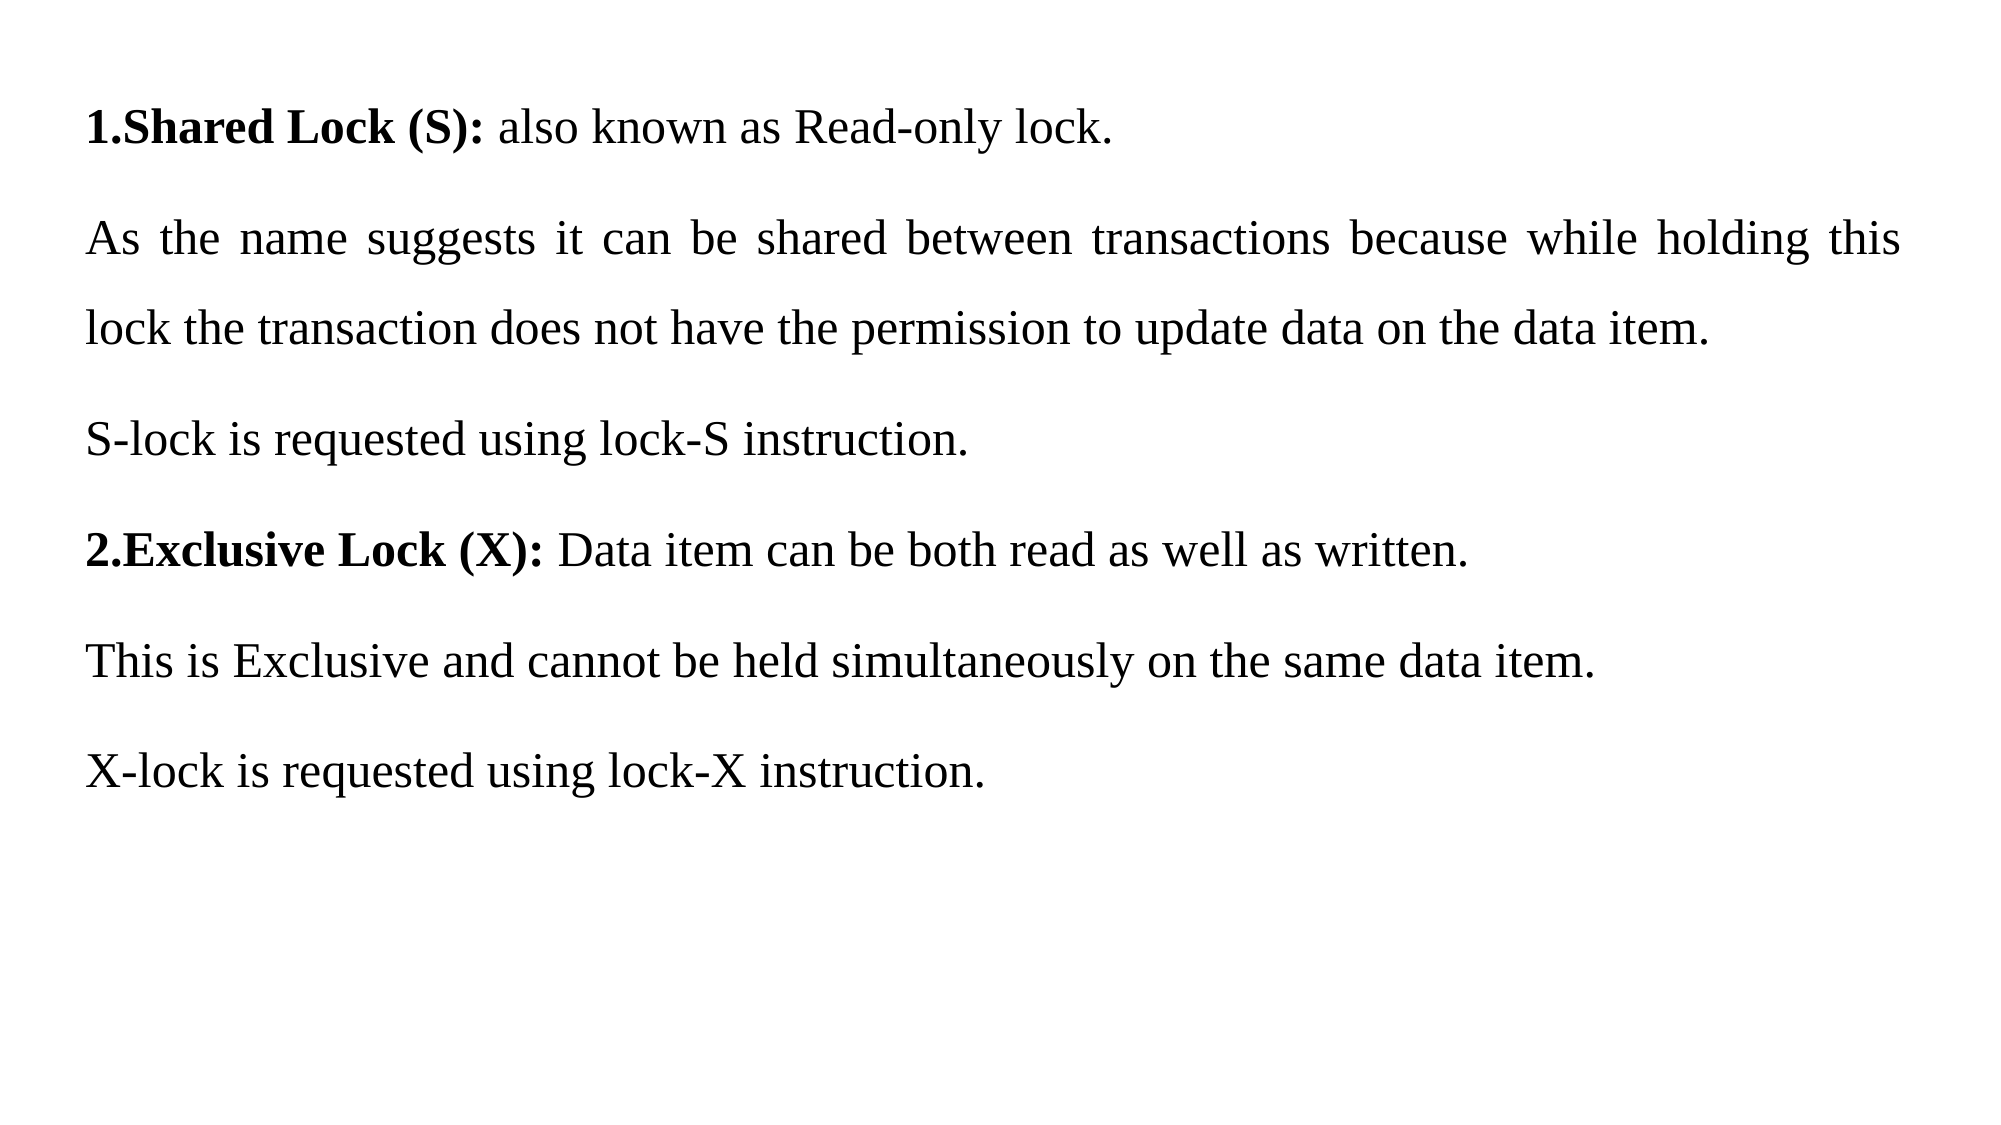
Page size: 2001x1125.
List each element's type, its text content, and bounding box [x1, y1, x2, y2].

list Shared Lock (S): also known as Read-only lock. As the name suggests it can be shared between transactions because while holding this lock the transaction does not have the permission to update data on the data item. S-lock is requested using lock-S instruction. 2.Exclusive Lock (X): Data item can be both read as well as written. This is Exclusive and cannot be held simultaneously on the same data item. X-lock is requested using lock-X instruction. [70, 56, 1918, 1081]
